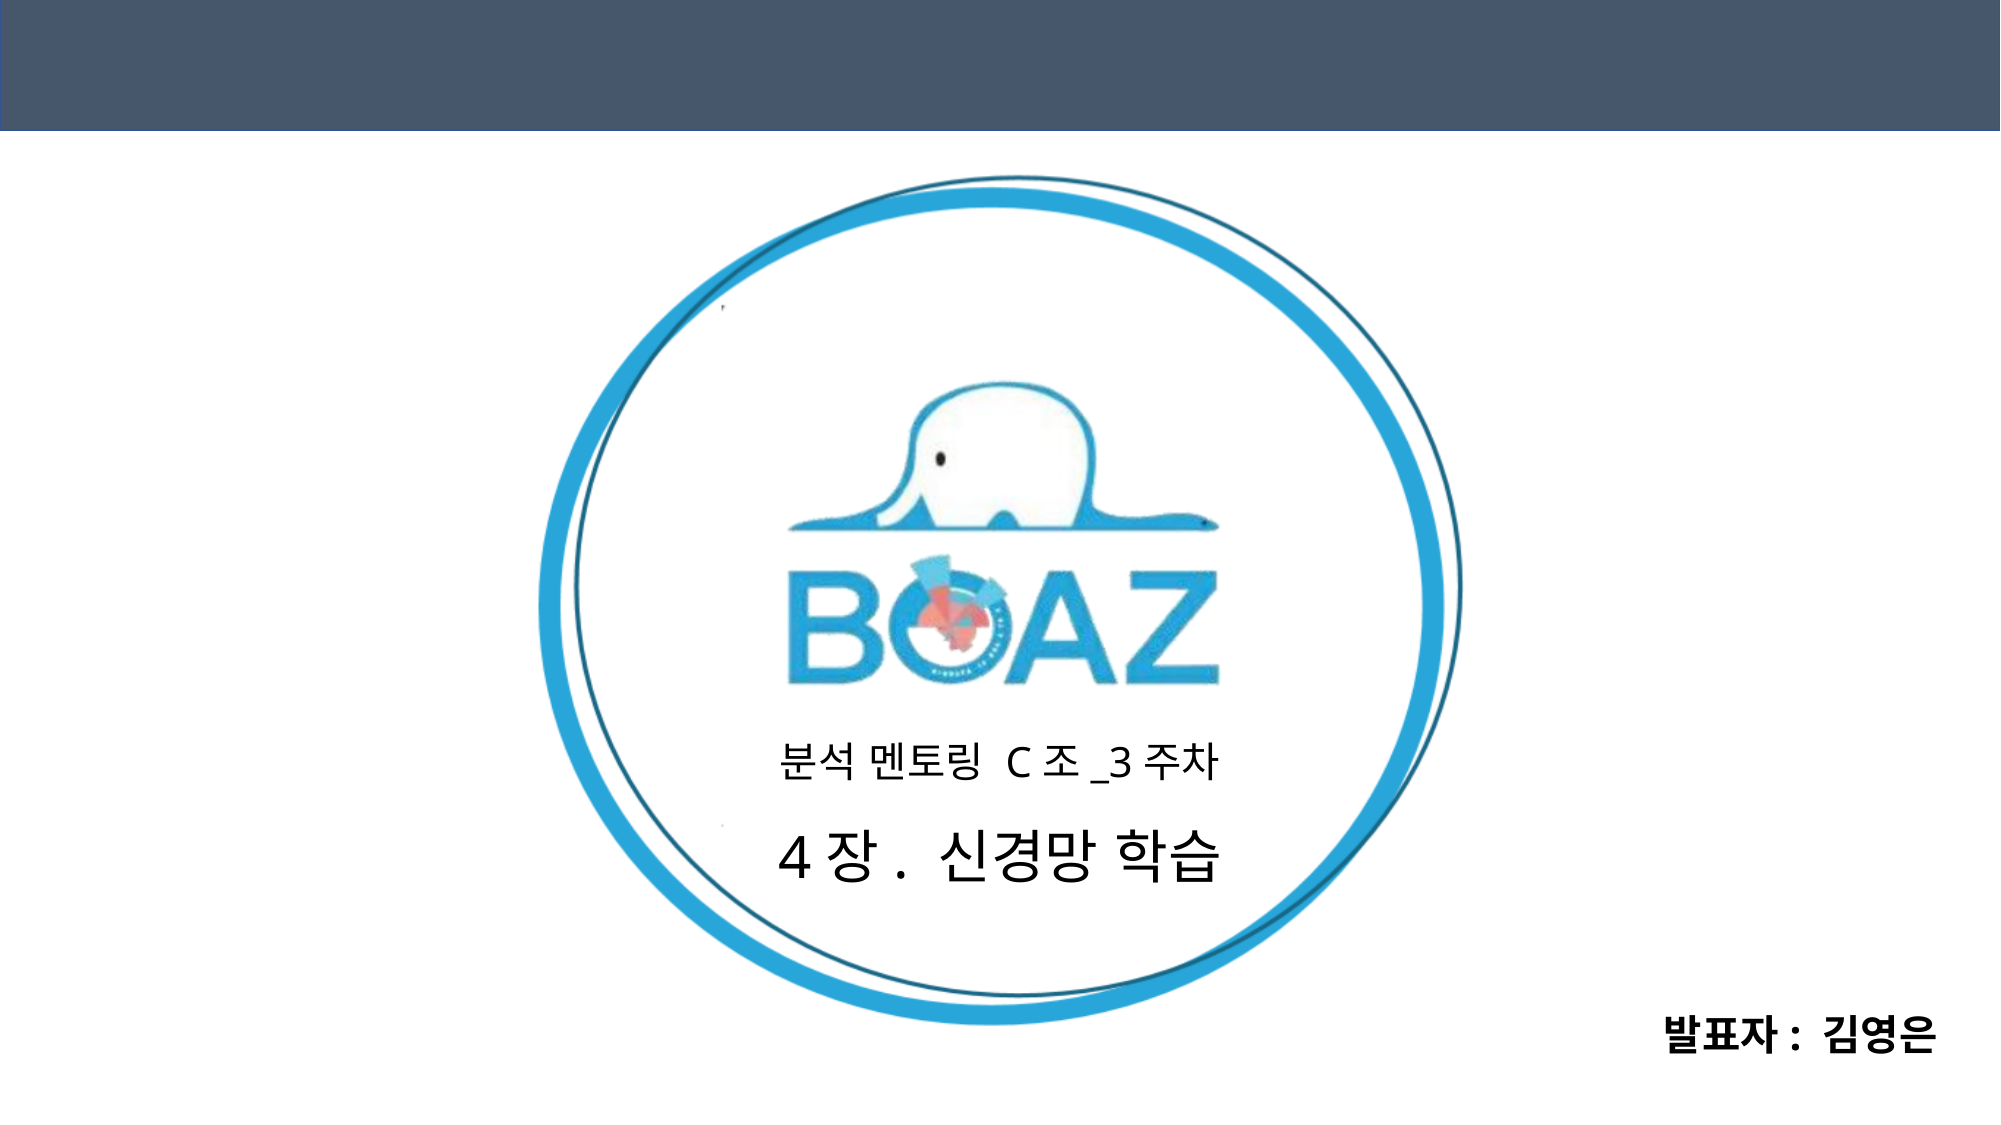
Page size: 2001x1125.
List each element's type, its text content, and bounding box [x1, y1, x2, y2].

text_box [0, 0, 2000, 131]
picture [530, 171, 1470, 1034]
text_box 발표자: 김영은 [1601, 1001, 2000, 1066]
